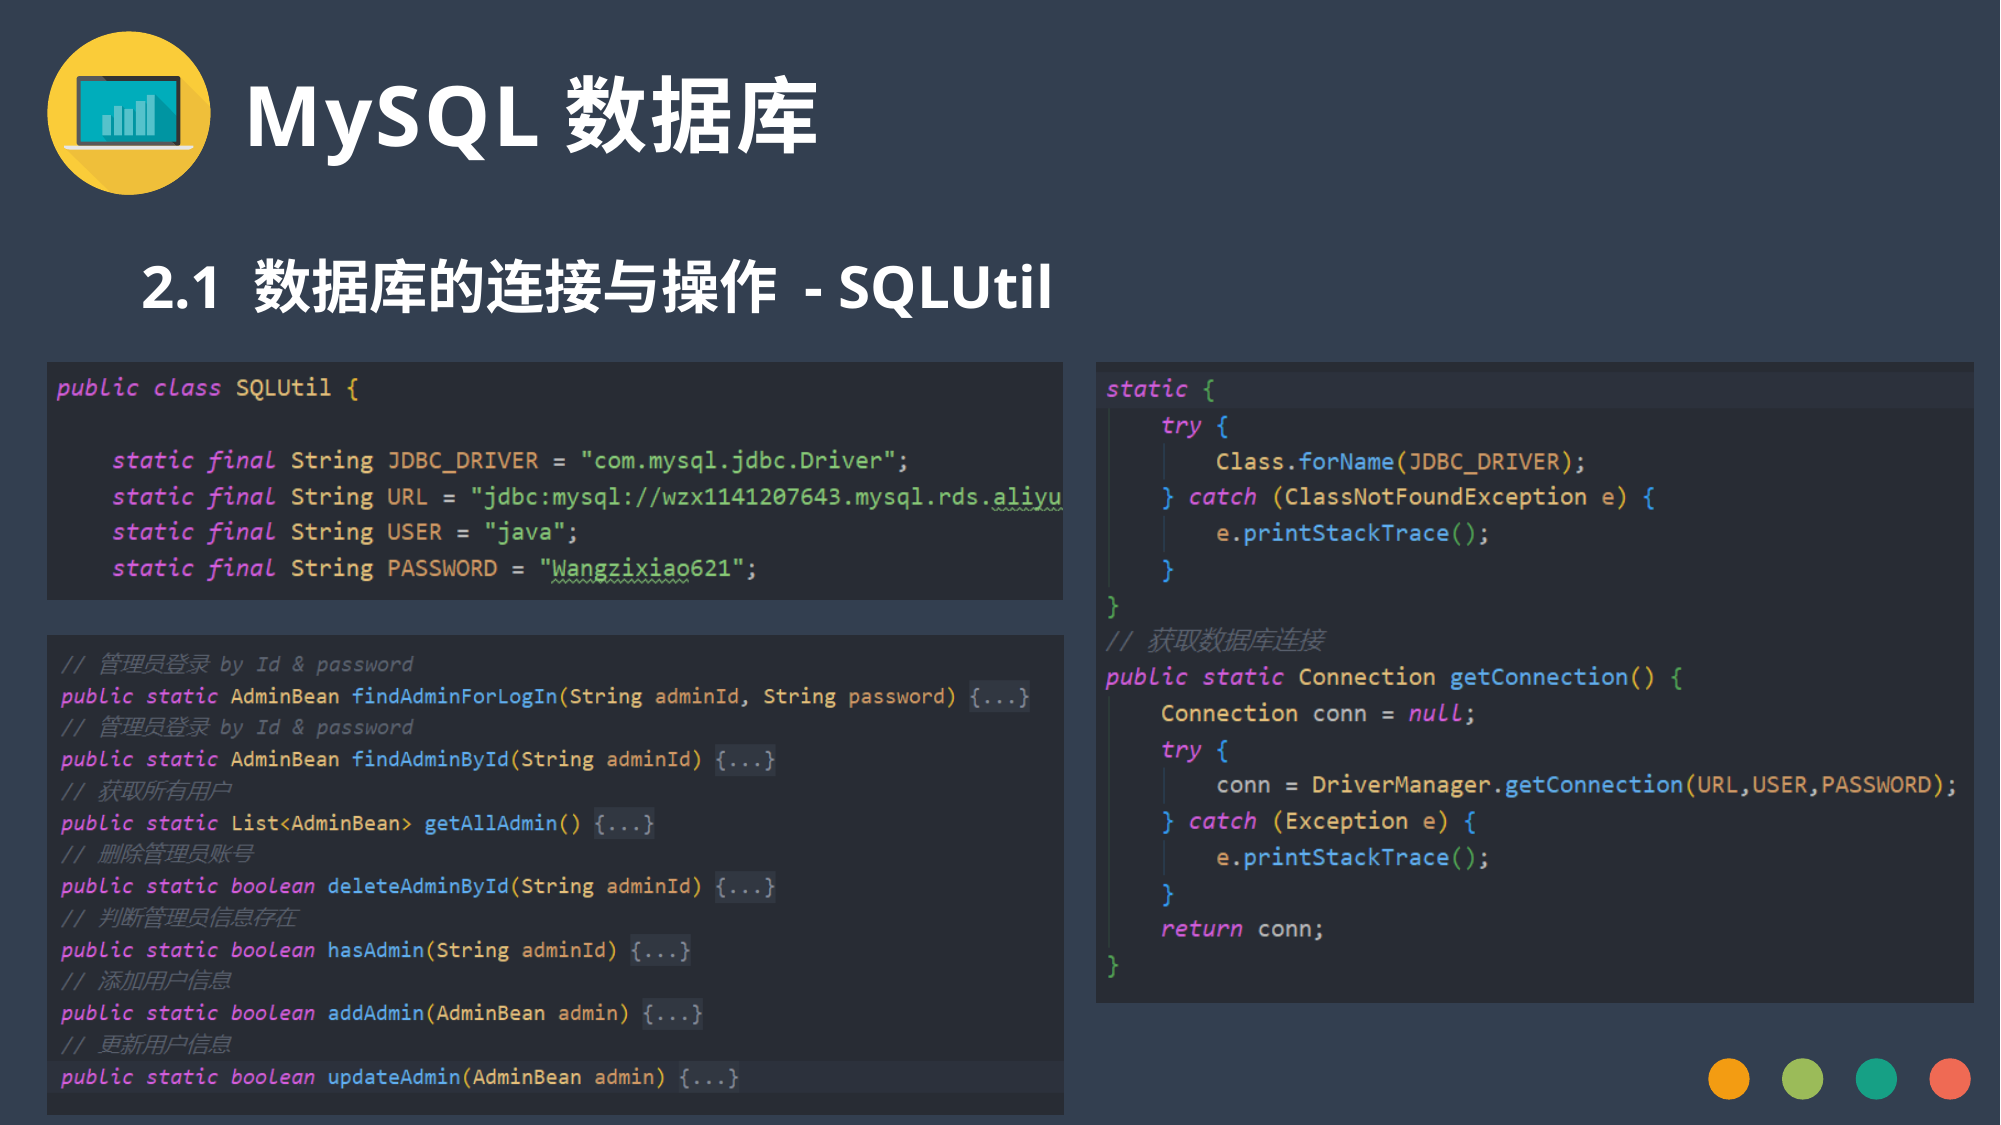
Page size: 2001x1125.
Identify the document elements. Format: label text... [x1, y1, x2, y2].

text_box MySQL数据库 [243, 63, 1096, 145]
text_box [1780, 1057, 1825, 1101]
picture [1095, 362, 1974, 1003]
text_box [1707, 1057, 1751, 1101]
picture [47, 635, 1064, 1115]
picture [47, 362, 1063, 600]
text_box [1854, 1057, 1899, 1101]
text_box 2.1 数据库的连接与操作 - SQLUtil [141, 245, 1055, 328]
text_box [47, 31, 211, 195]
text_box [1928, 1057, 1972, 1101]
